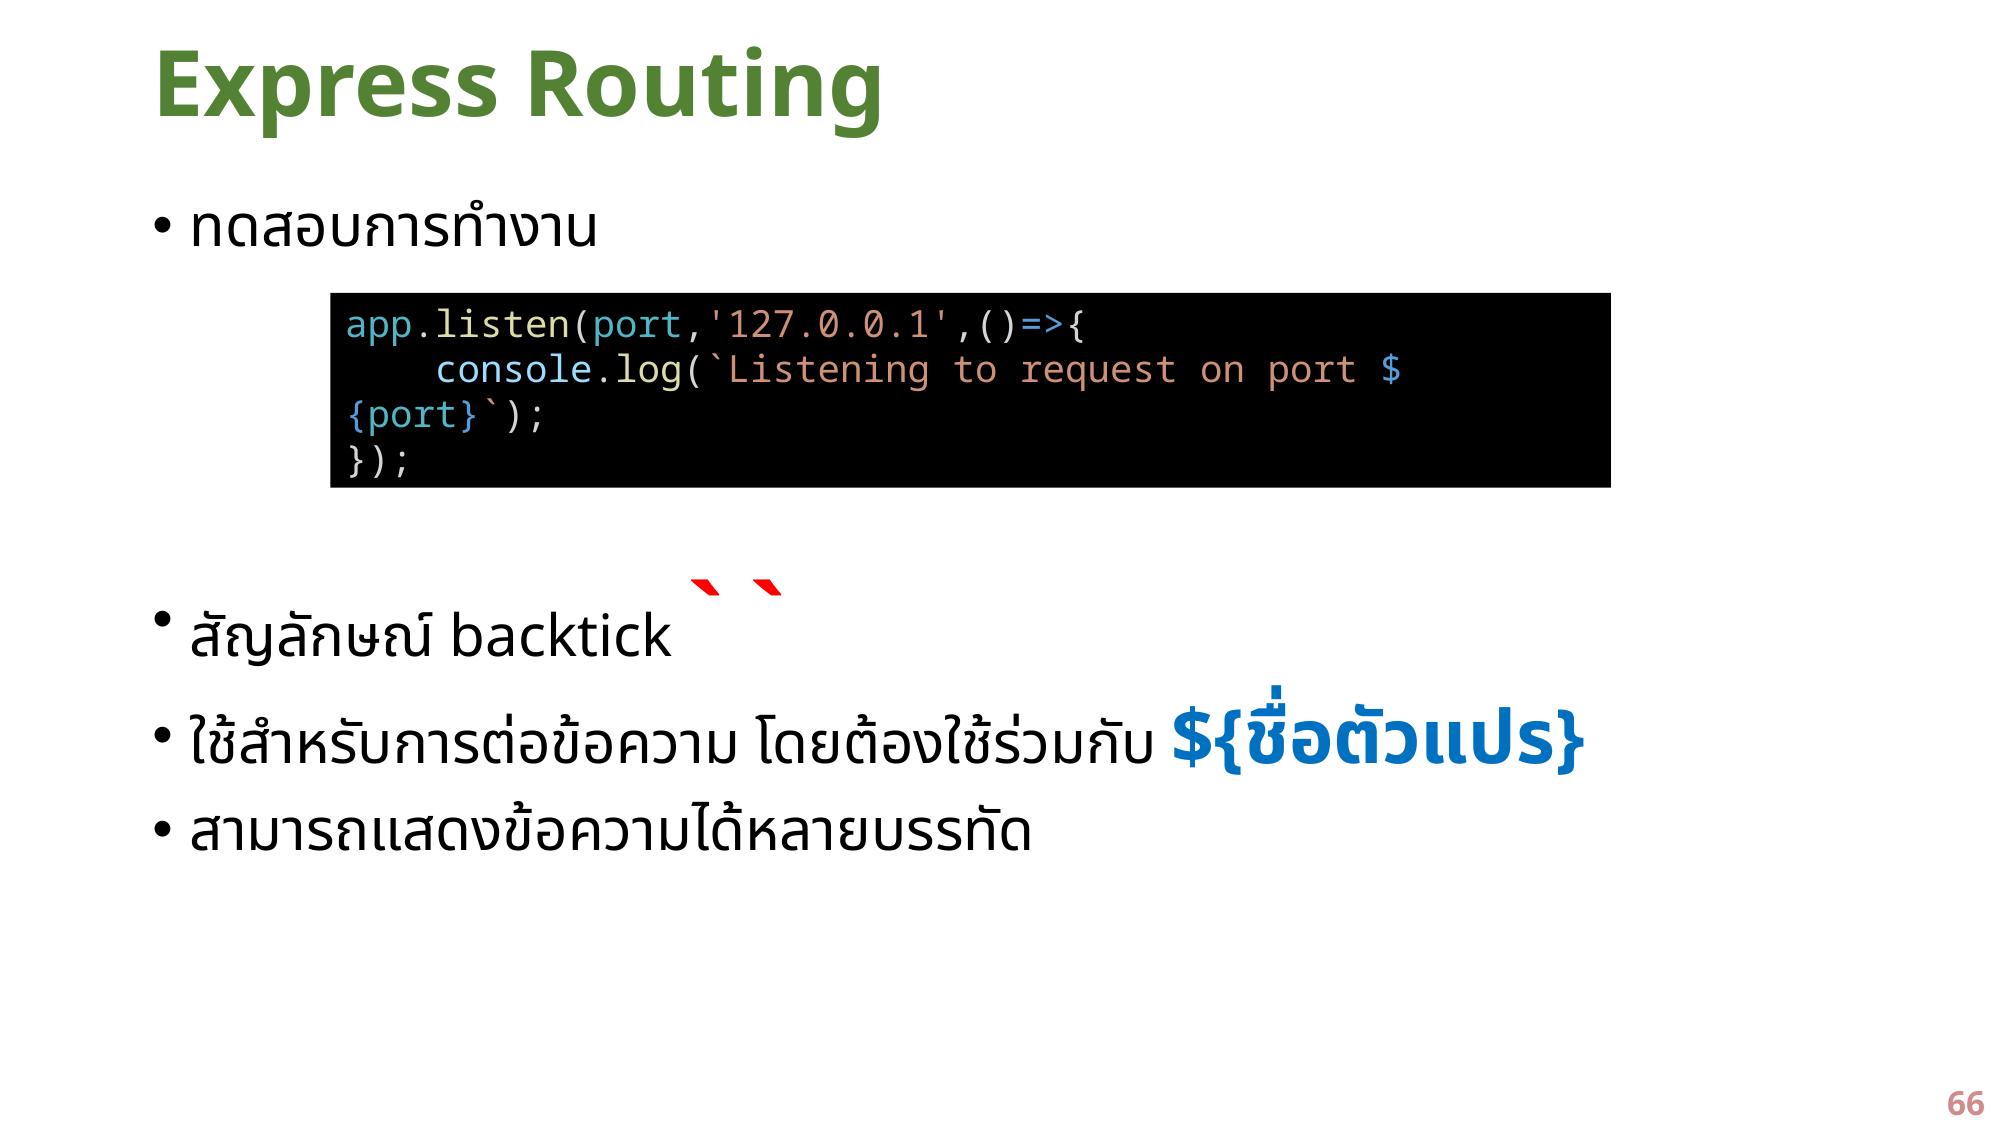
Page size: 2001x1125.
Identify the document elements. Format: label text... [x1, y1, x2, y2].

text_box app.listen(port,'127.0.0.1',()=>{ console.log(`Listening to request on port ${port}`); }); [330, 292, 1611, 488]
list ทดสอบการทำงาน [137, 189, 1863, 293]
slide_number 66 [1550, 1083, 2000, 1125]
text_box สัญลักษณ์ backtick ` ` ใช้สำหรับการต่อข้อความ โดยต้องใช้ร่วมกับ ${ชื่อตัวแปร} สามารถแสดงข้อความได้หลายบรรทัด [137, 562, 1863, 970]
title Express Routing [137, 22, 1863, 153]
